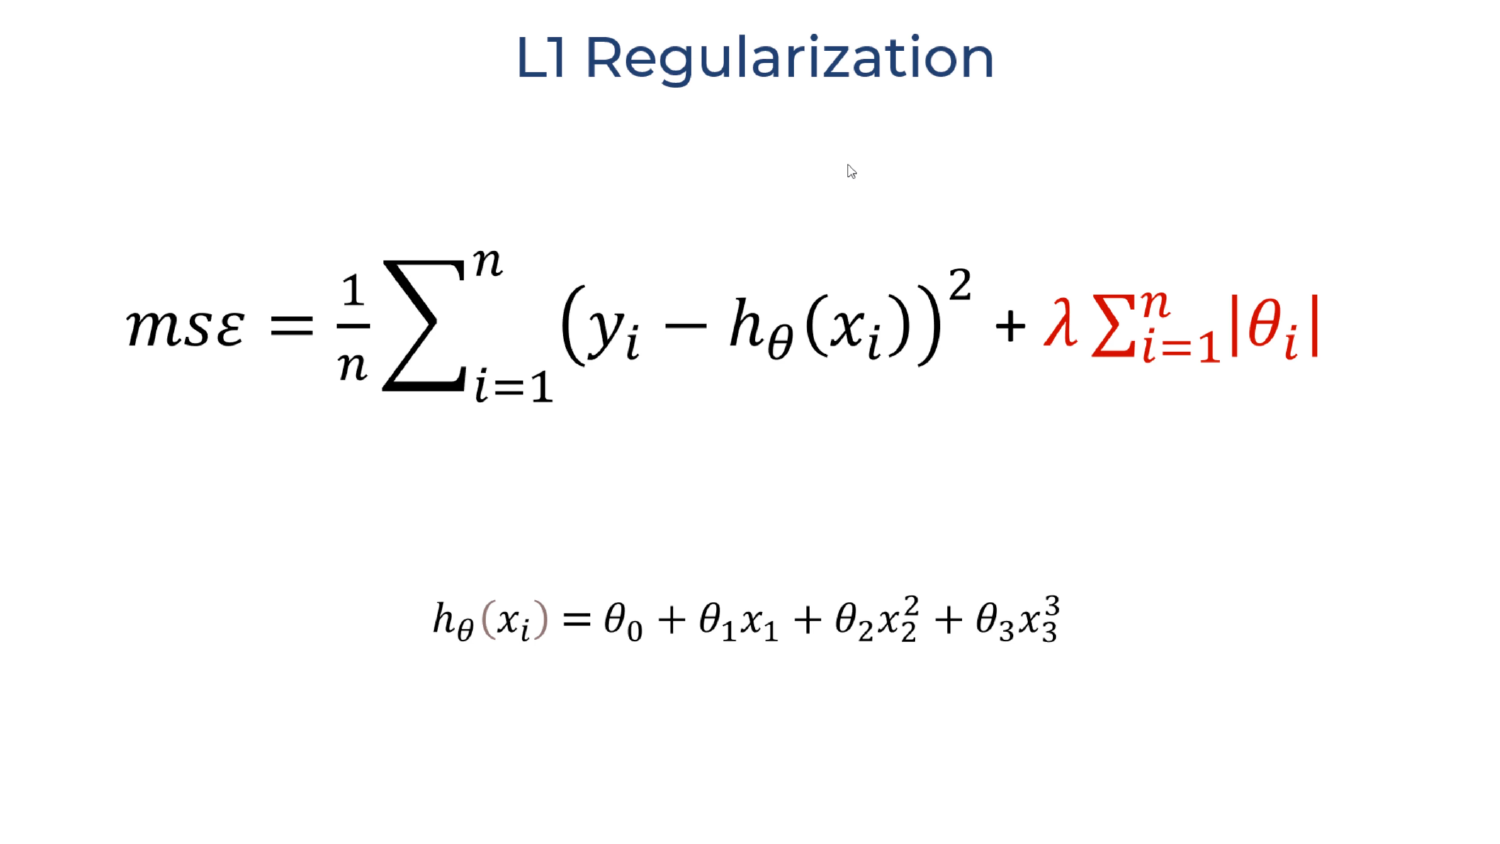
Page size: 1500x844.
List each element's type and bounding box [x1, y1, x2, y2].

picture [24, 24, 1476, 683]
